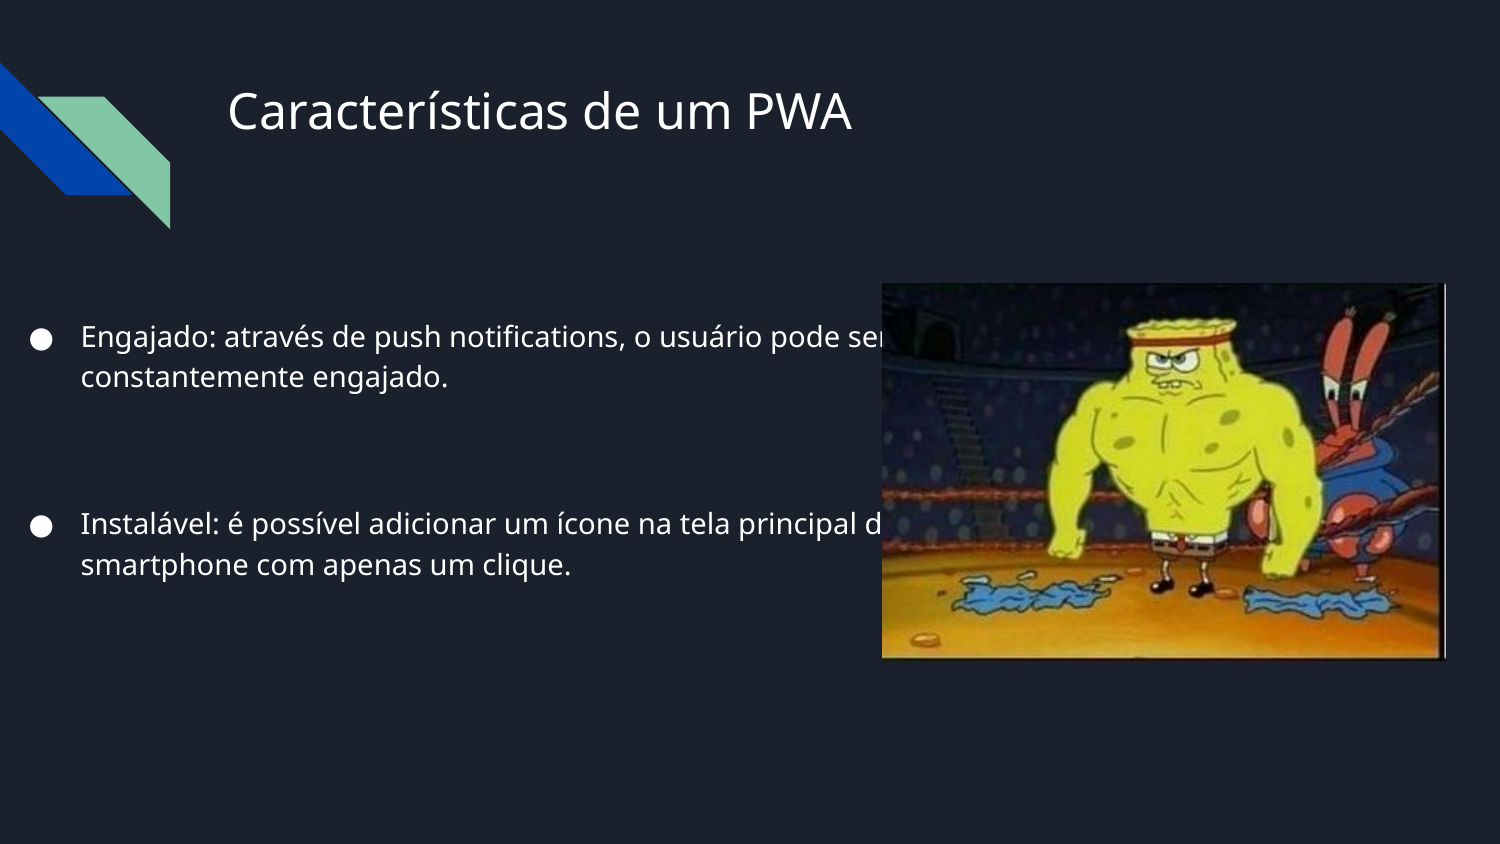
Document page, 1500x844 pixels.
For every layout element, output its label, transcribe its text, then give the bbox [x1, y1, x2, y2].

picture [881, 283, 1447, 661]
title Características de um PWA [212, 64, 1368, 215]
list Engajado: através de push notifications, o usuário pode ser constantemente engajado. Instalável: é possível adicionar um ícone na tela principal do smartphone com apenas um clique. [0, 298, 921, 776]
